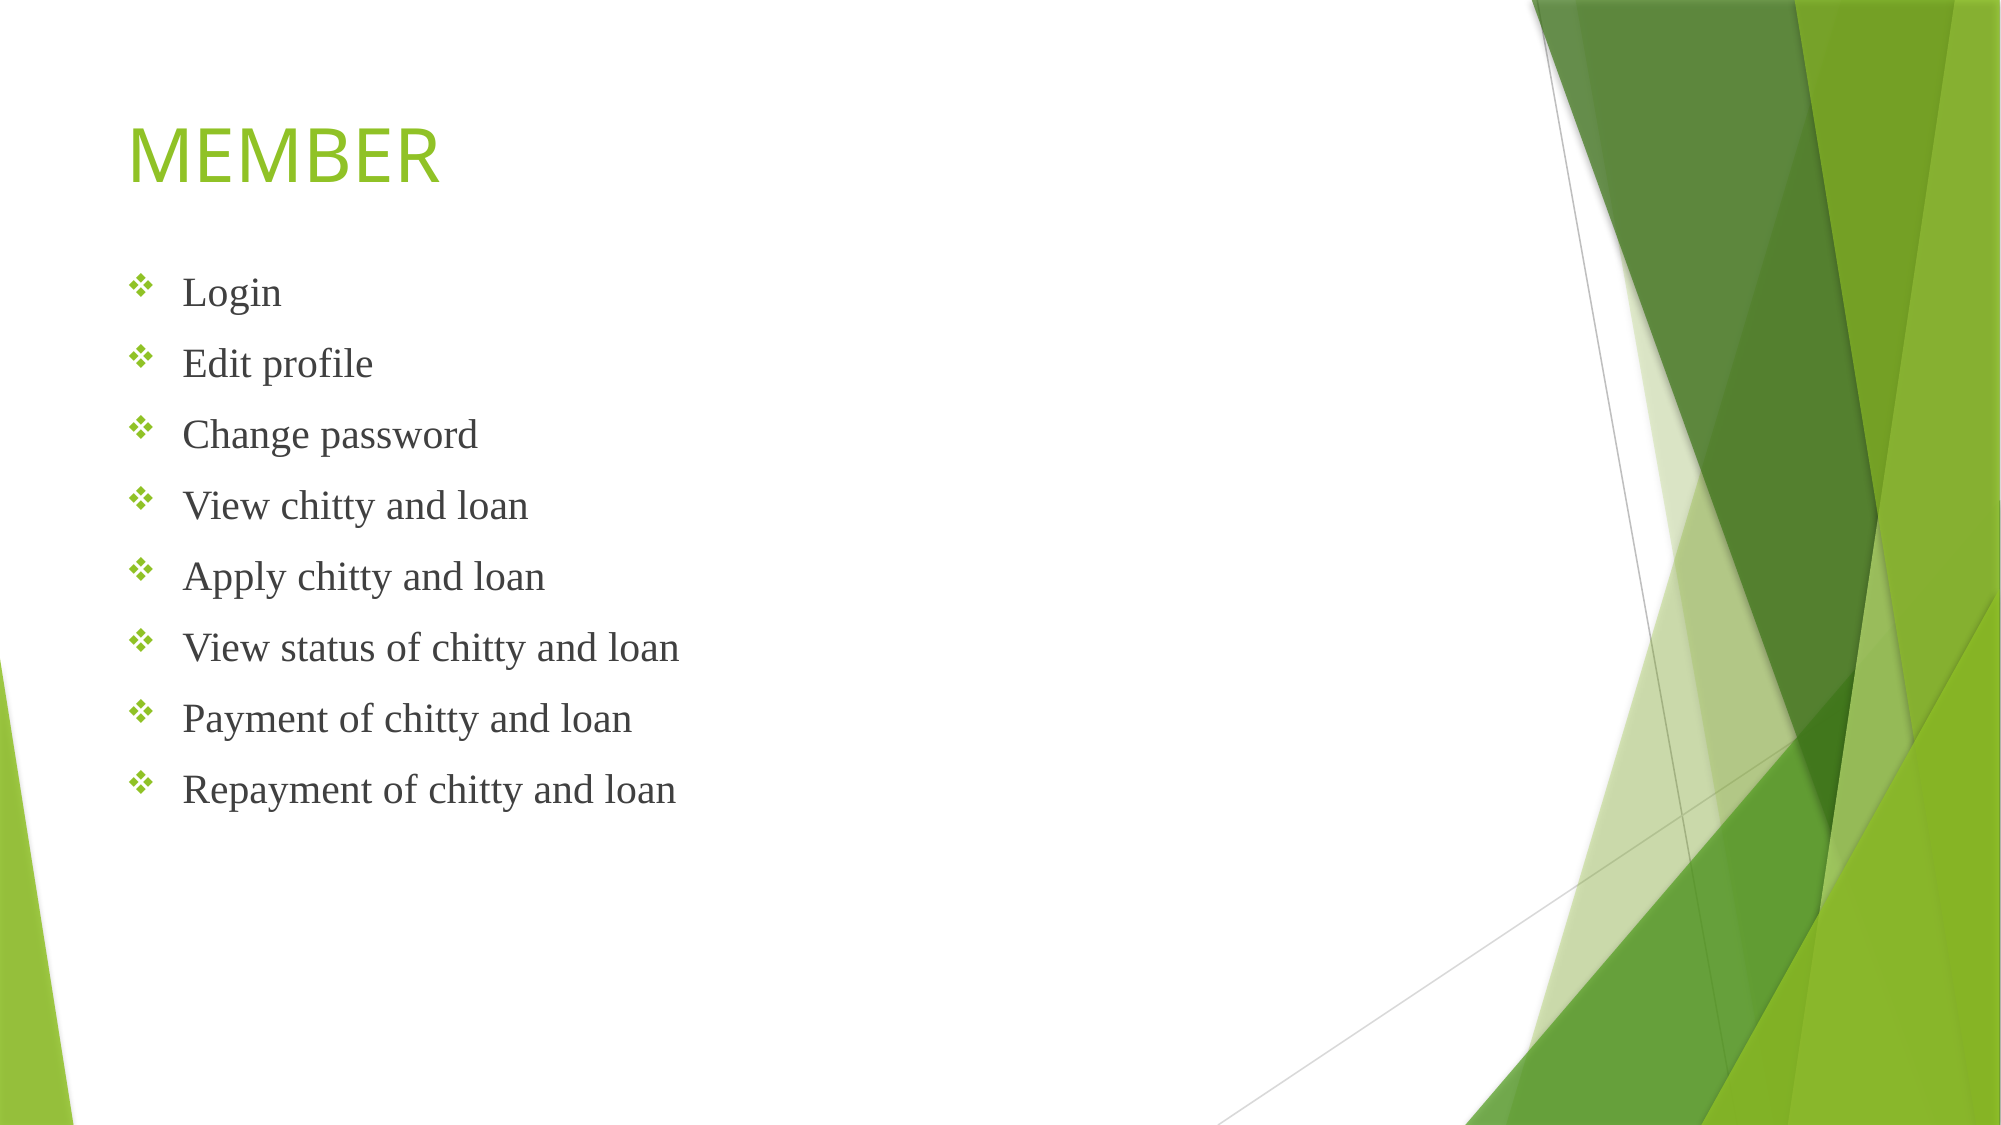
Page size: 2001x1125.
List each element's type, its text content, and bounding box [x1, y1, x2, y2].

list Login Edit profile Change password View chitty and loan Apply chitty and loan View status of chitty and loan Payment of chitty and loan Repayment of chitty and loan [111, 257, 1522, 992]
title MEMBER [111, 99, 1522, 257]
